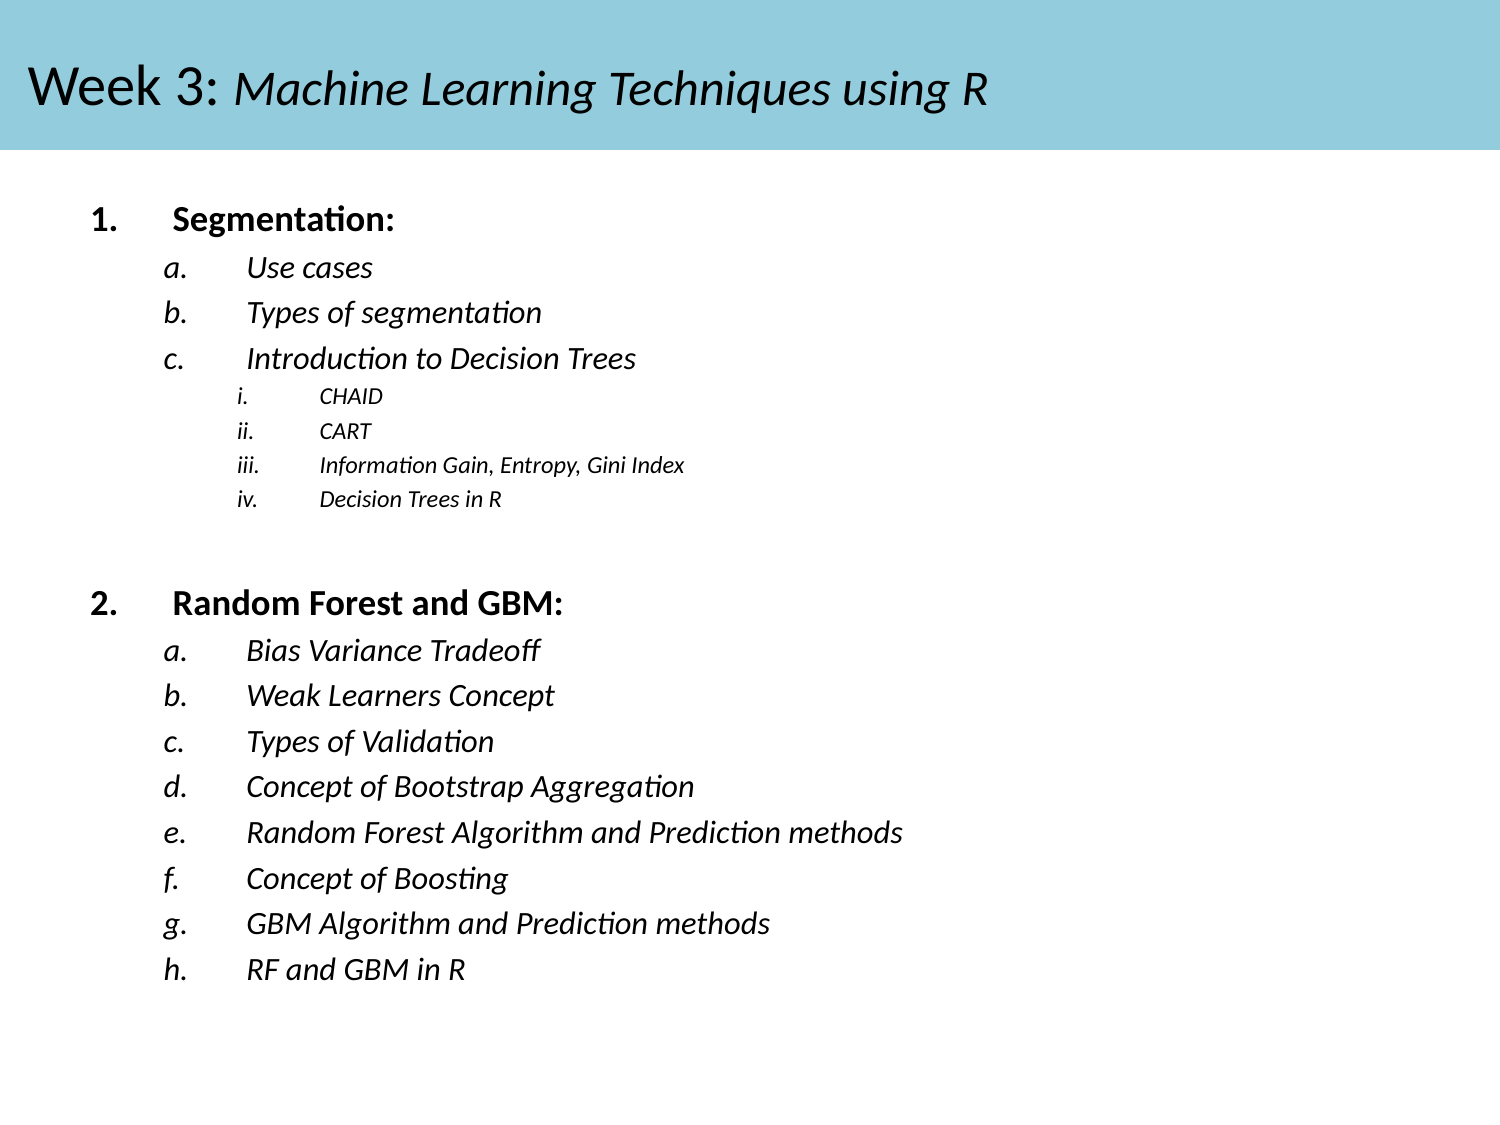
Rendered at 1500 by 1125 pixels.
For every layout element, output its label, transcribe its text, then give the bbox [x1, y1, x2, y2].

subtitle Segmentation: Use cases Types of segmentation Introduction to Decision Trees CHAID CART Information Gain, Entropy, Gini Index Decision Trees in R Random Forest and GBM: Bias Variance Tradeoff Weak Learners Concept Types of Validation Concept of Bootstrap Aggregation Random Forest Algorithm and Prediction methods Concept of Boosting GBM Algorithm and Prediction methods RF and GBM in R [75, 187, 1438, 1000]
text_box Week 3: Machine Learning Techniques using R [12, 32, 1288, 132]
text_box [0, 0, 1500, 152]
